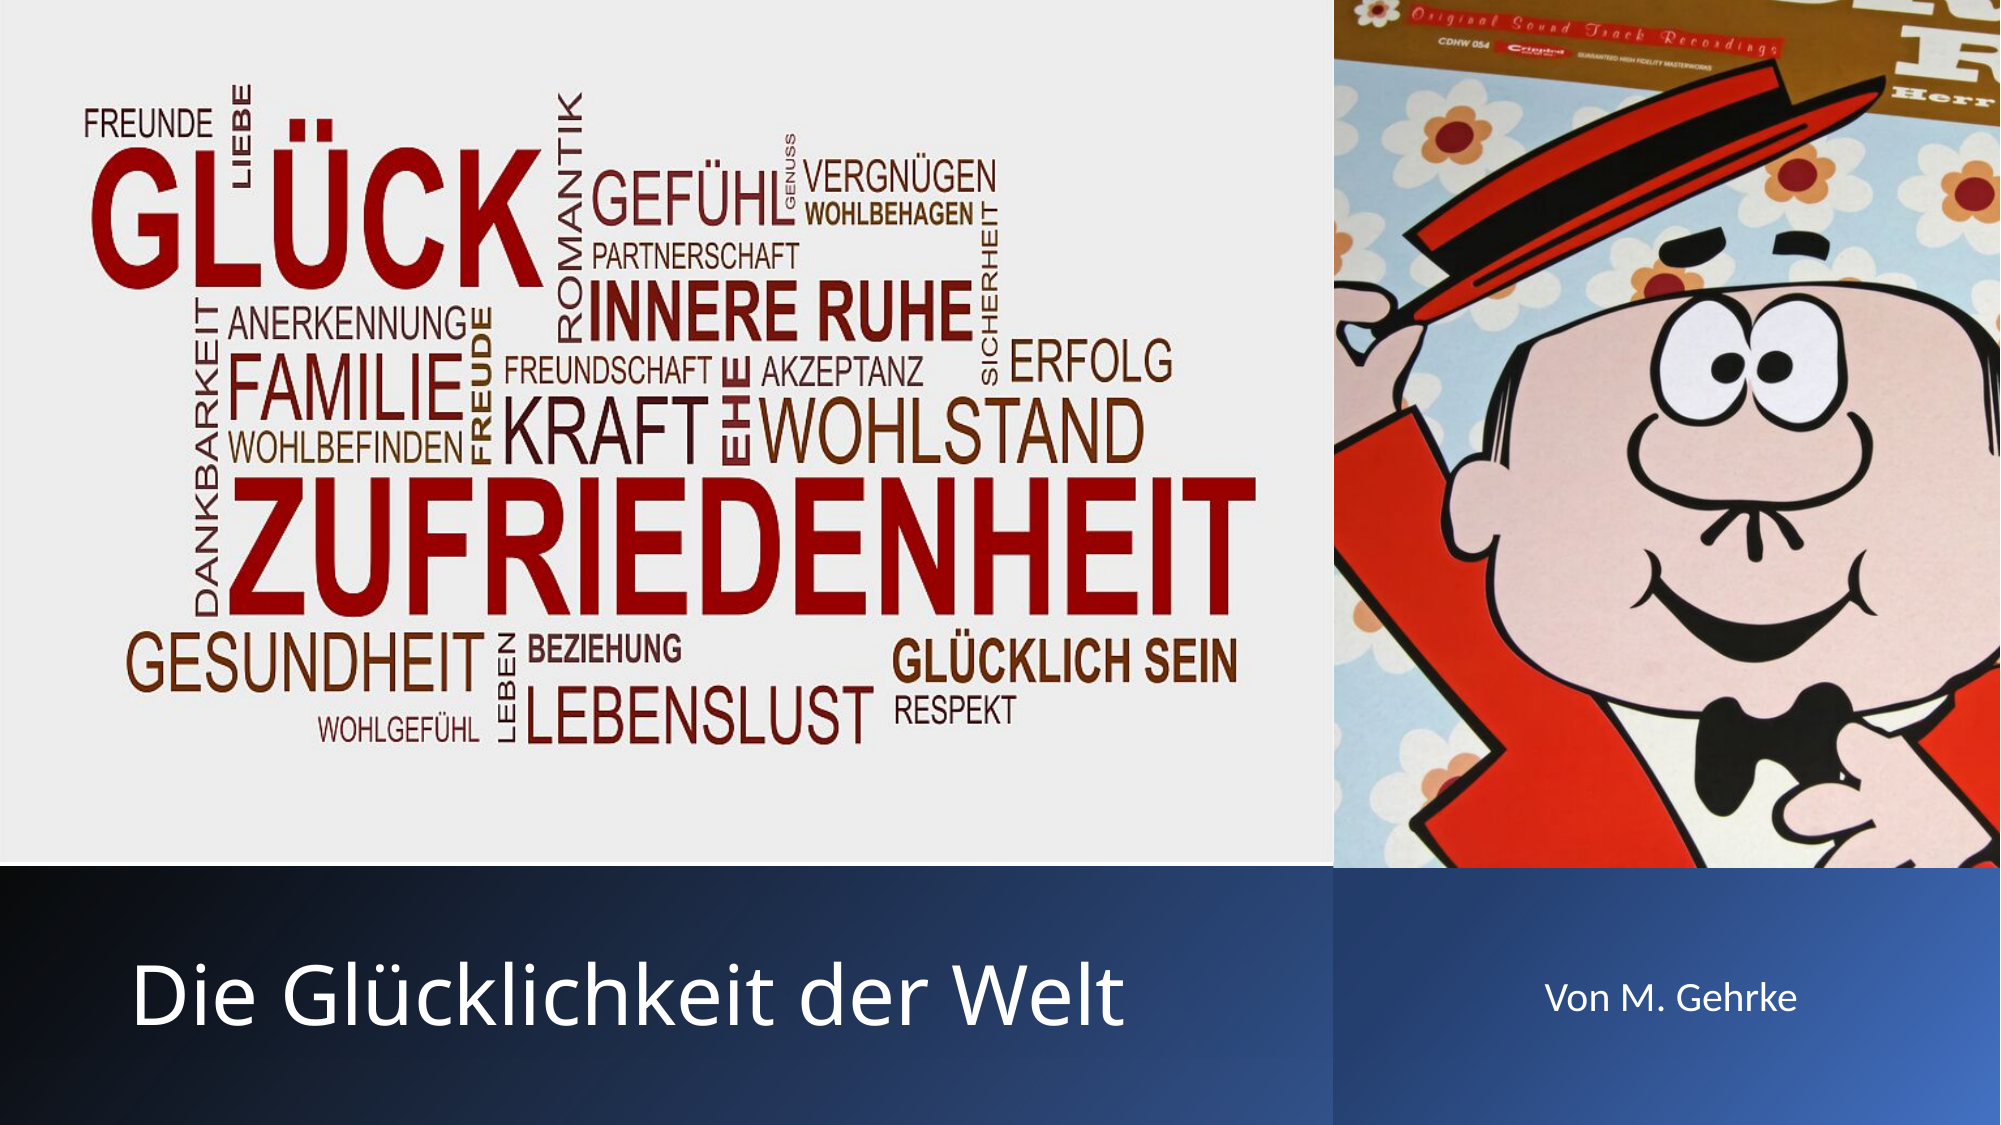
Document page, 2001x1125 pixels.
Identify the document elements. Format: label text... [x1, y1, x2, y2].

title Die Glücklichkeit der Welt [114, 924, 1279, 1072]
picture [0, 0, 2000, 868]
text_box [1332, 866, 2000, 1125]
text_box [0, 865, 1333, 1125]
subtitle Von M. Gehrke [1406, 930, 1947, 1067]
